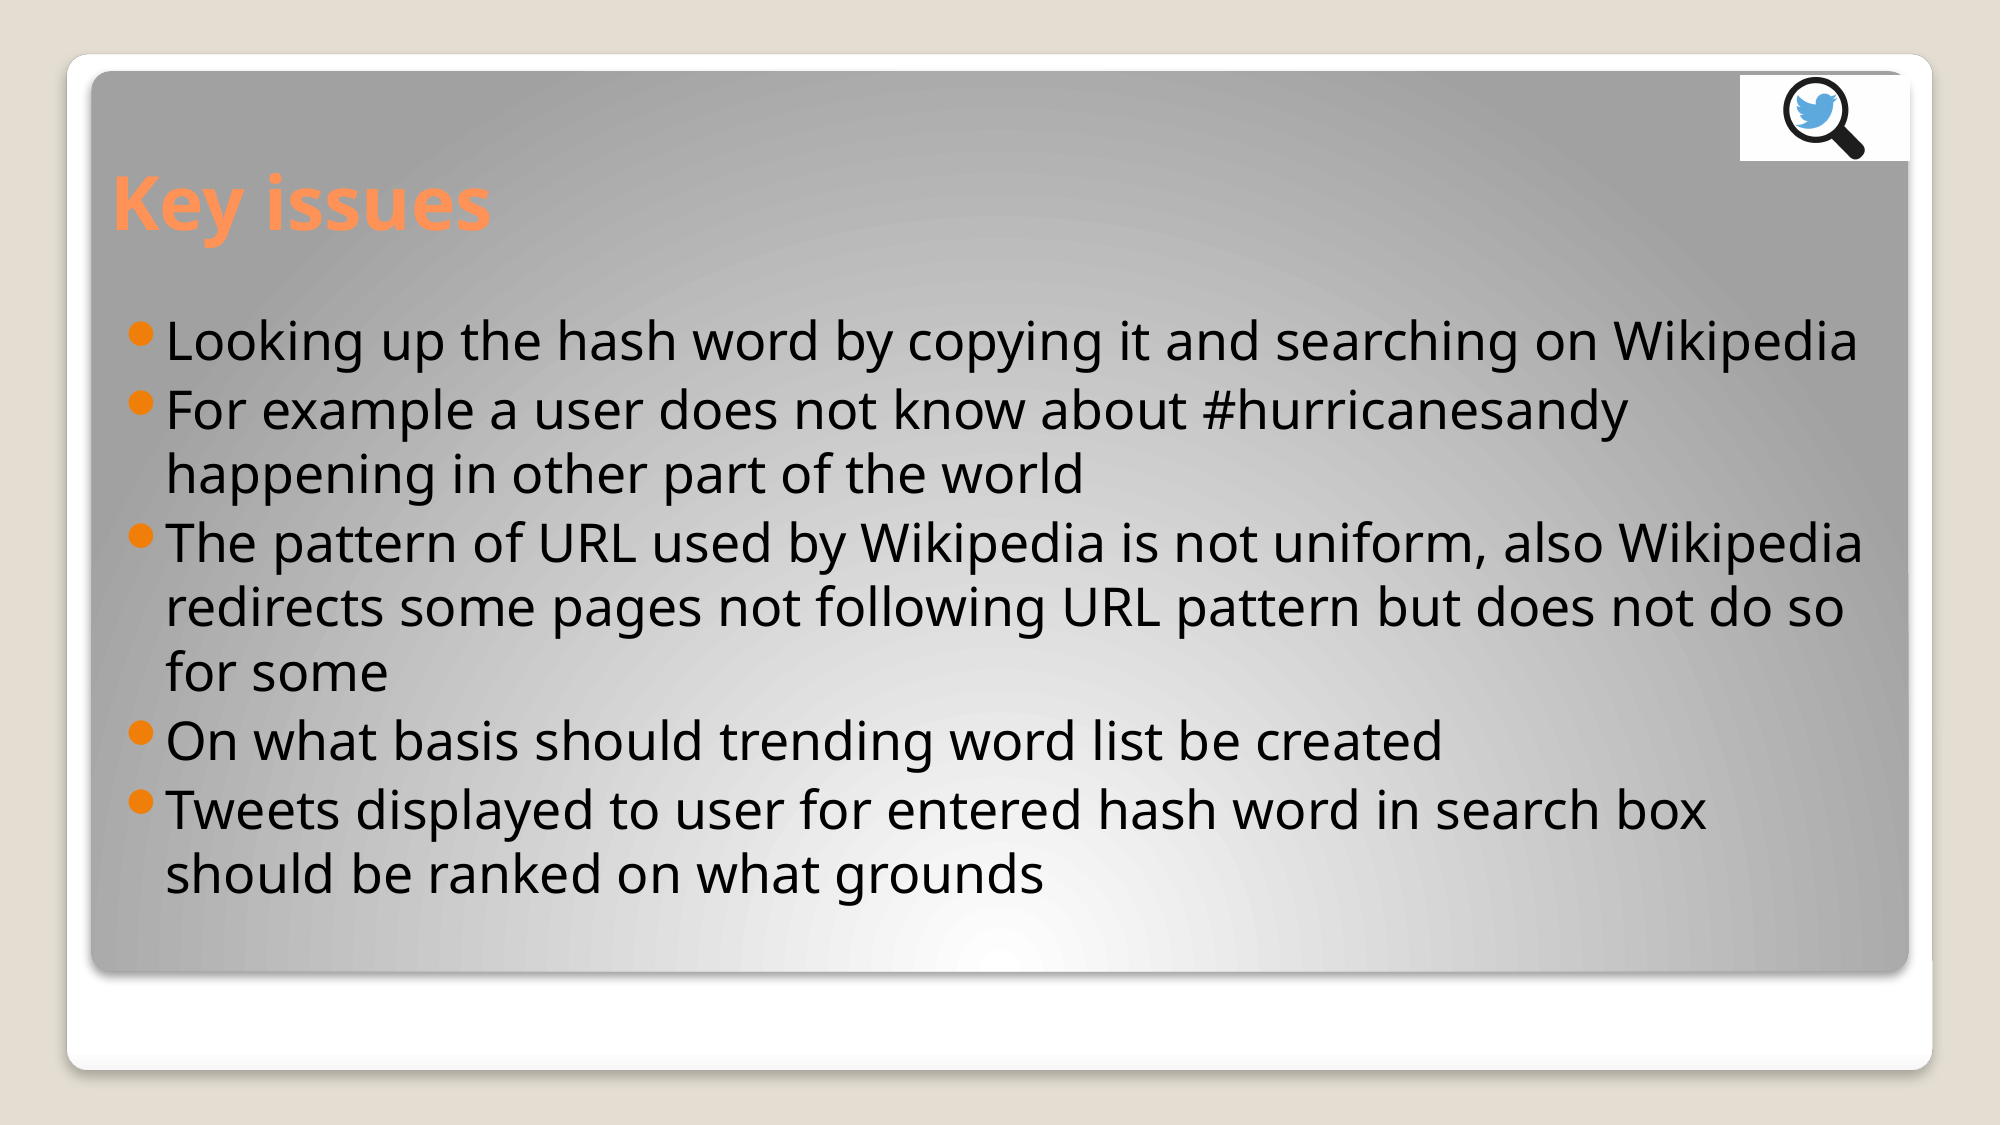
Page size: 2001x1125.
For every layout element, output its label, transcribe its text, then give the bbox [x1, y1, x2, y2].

list Looking up the hash word by copying it and searching on Wikipedia For example a user does not know about #hurricanesandy happening in other part of the world The pattern of URL used by Wikipedia is not uniform, also Wikipedia redirects some pages not following URL pattern but does not do so for some On what basis should trending word list be created Tweets displayed to user for entered hash word in search box should be ranked on what grounds [95, 291, 1886, 979]
title Key issues [95, 80, 1886, 253]
picture [1739, 75, 1910, 161]
